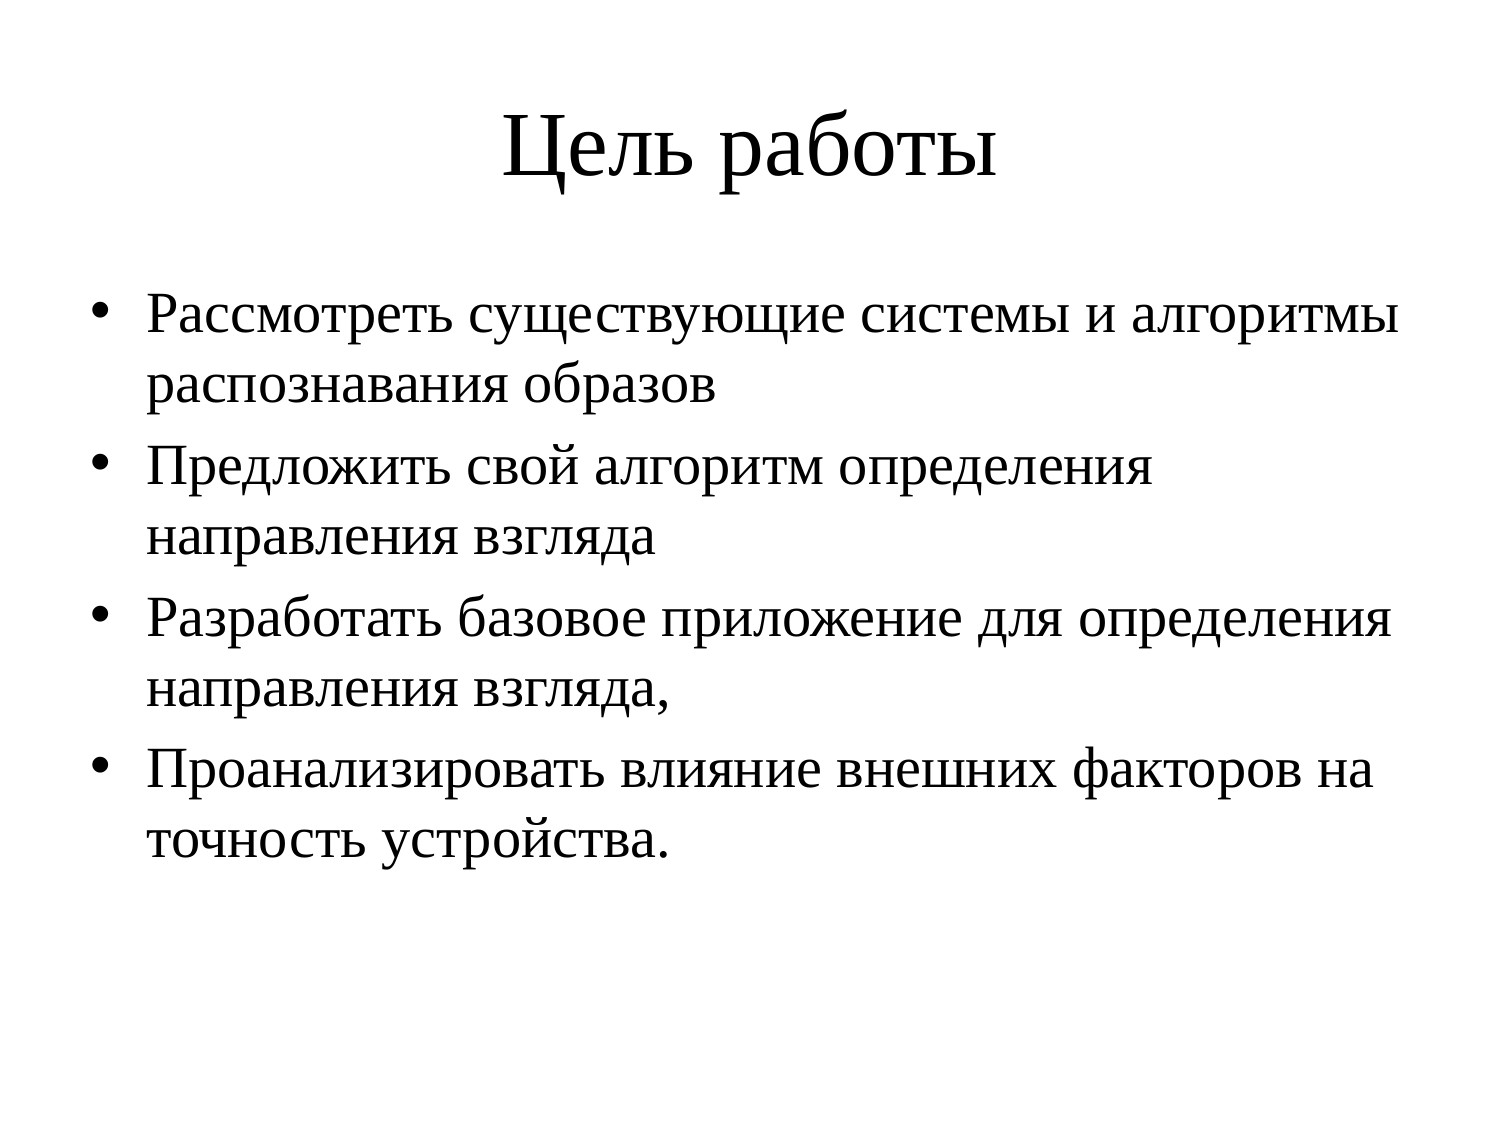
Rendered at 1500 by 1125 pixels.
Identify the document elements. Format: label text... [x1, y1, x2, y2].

list Рассмотреть существующие системы и алгоритмы распознавания образов Предложить свой алгоритм определения направления взгляда Разработать базовое приложение для определения направления взгляда, Проанализировать влияние внешних факторов на точность устройства. [74, 266, 1426, 1010]
title Цель работы [74, 44, 1426, 233]
